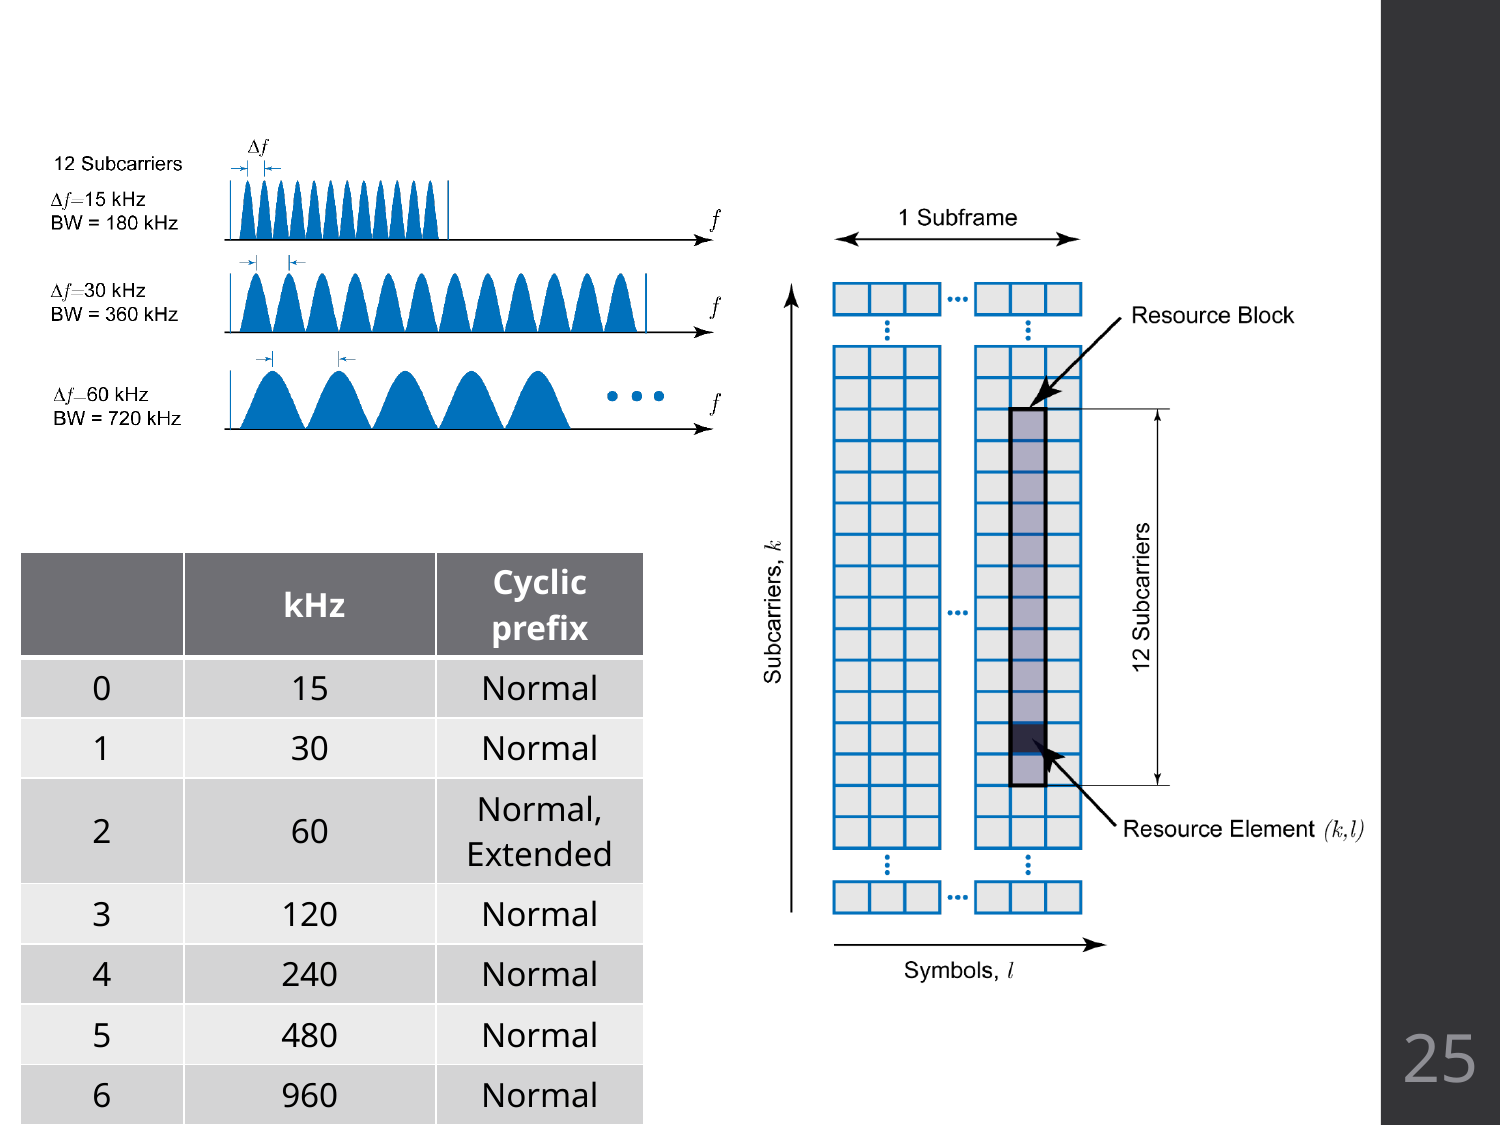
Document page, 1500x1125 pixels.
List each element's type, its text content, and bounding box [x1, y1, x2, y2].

picture [760, 204, 1364, 986]
picture [49, 135, 721, 435]
slide_number 25 [1384, 1012, 1498, 1110]
